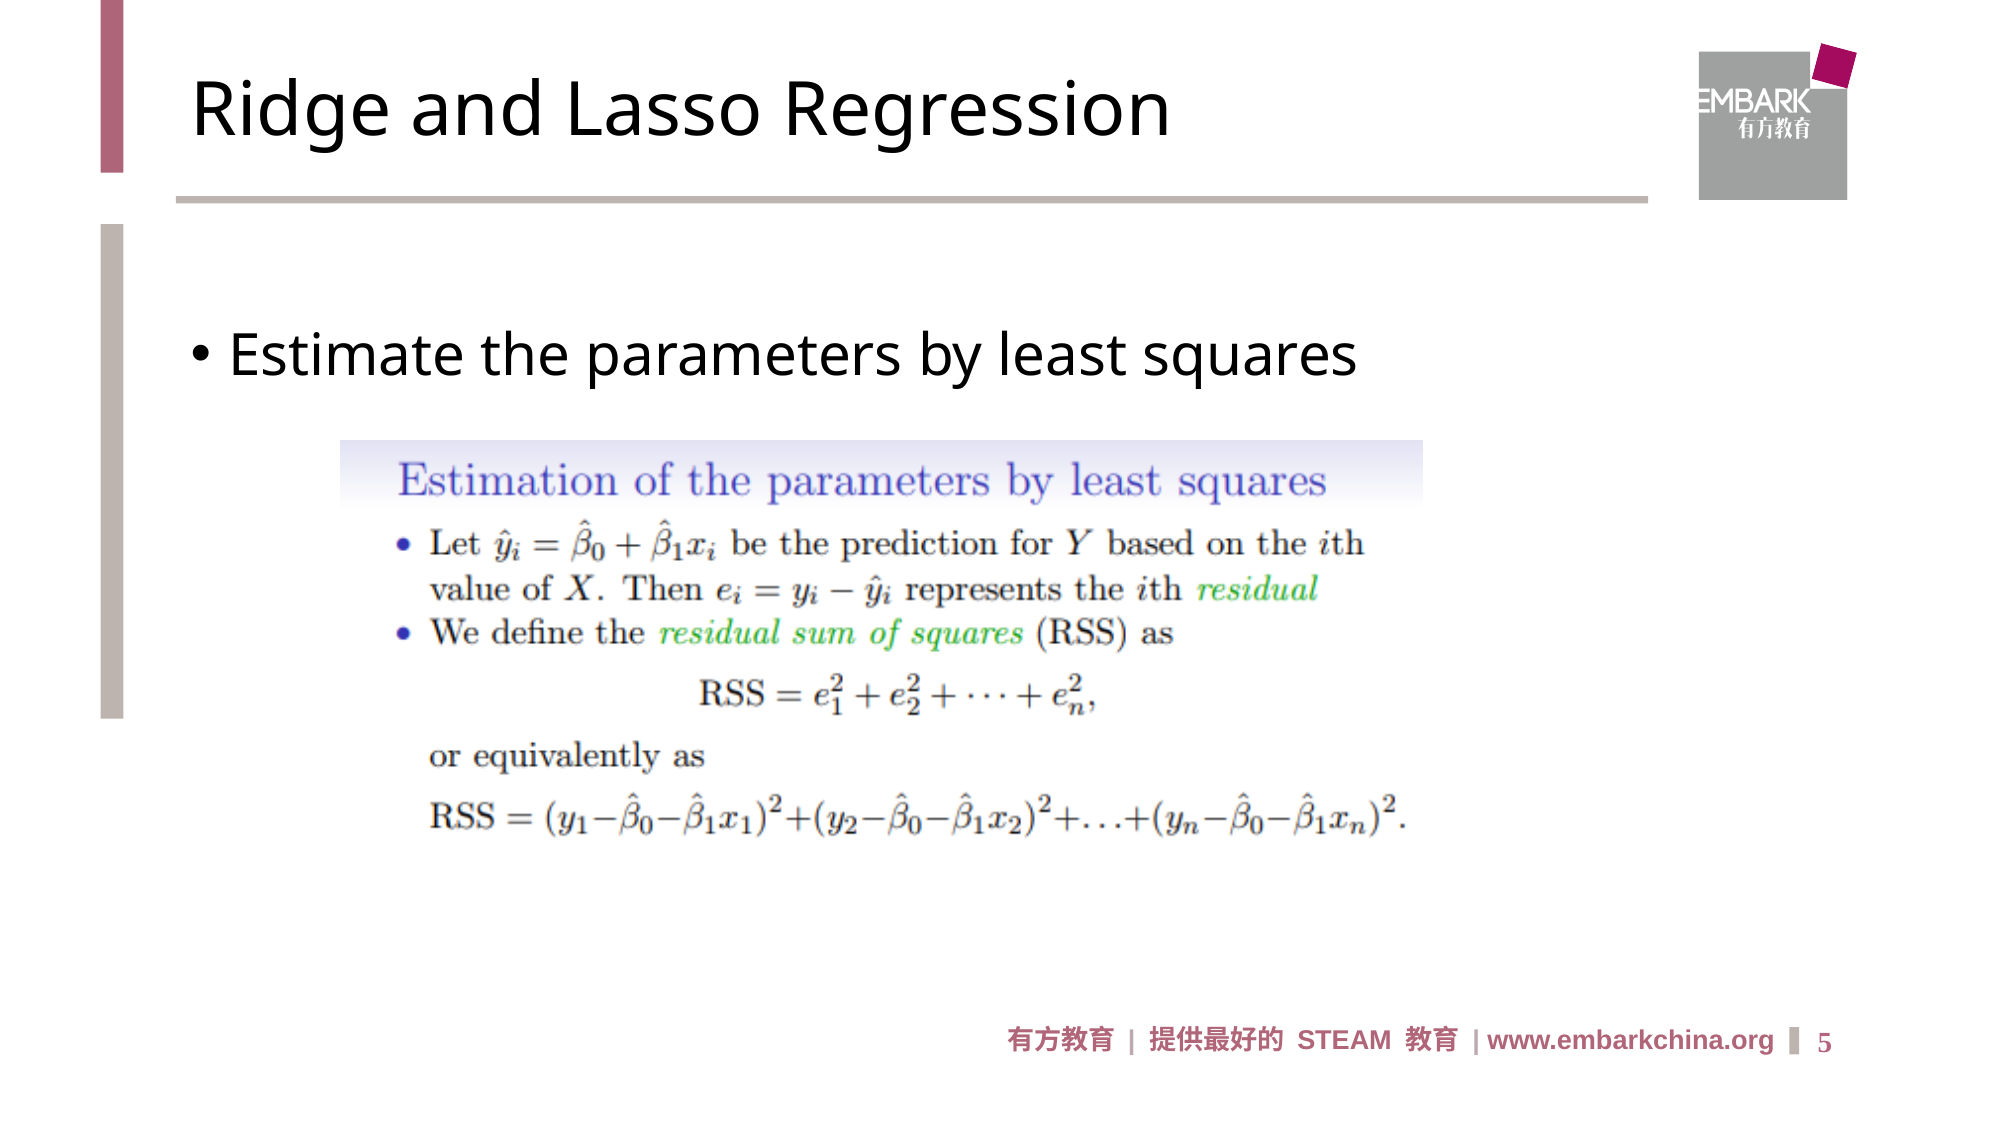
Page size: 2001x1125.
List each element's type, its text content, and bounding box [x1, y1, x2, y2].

title Ridge and Lasso Regression [175, 59, 1649, 163]
picture [1695, 43, 1857, 200]
picture [340, 440, 1423, 858]
text_box Estimate the parameters by least squares [175, 317, 1874, 807]
slide_number 5 [1789, 1010, 1861, 1071]
text_box [150, 292, 1850, 782]
